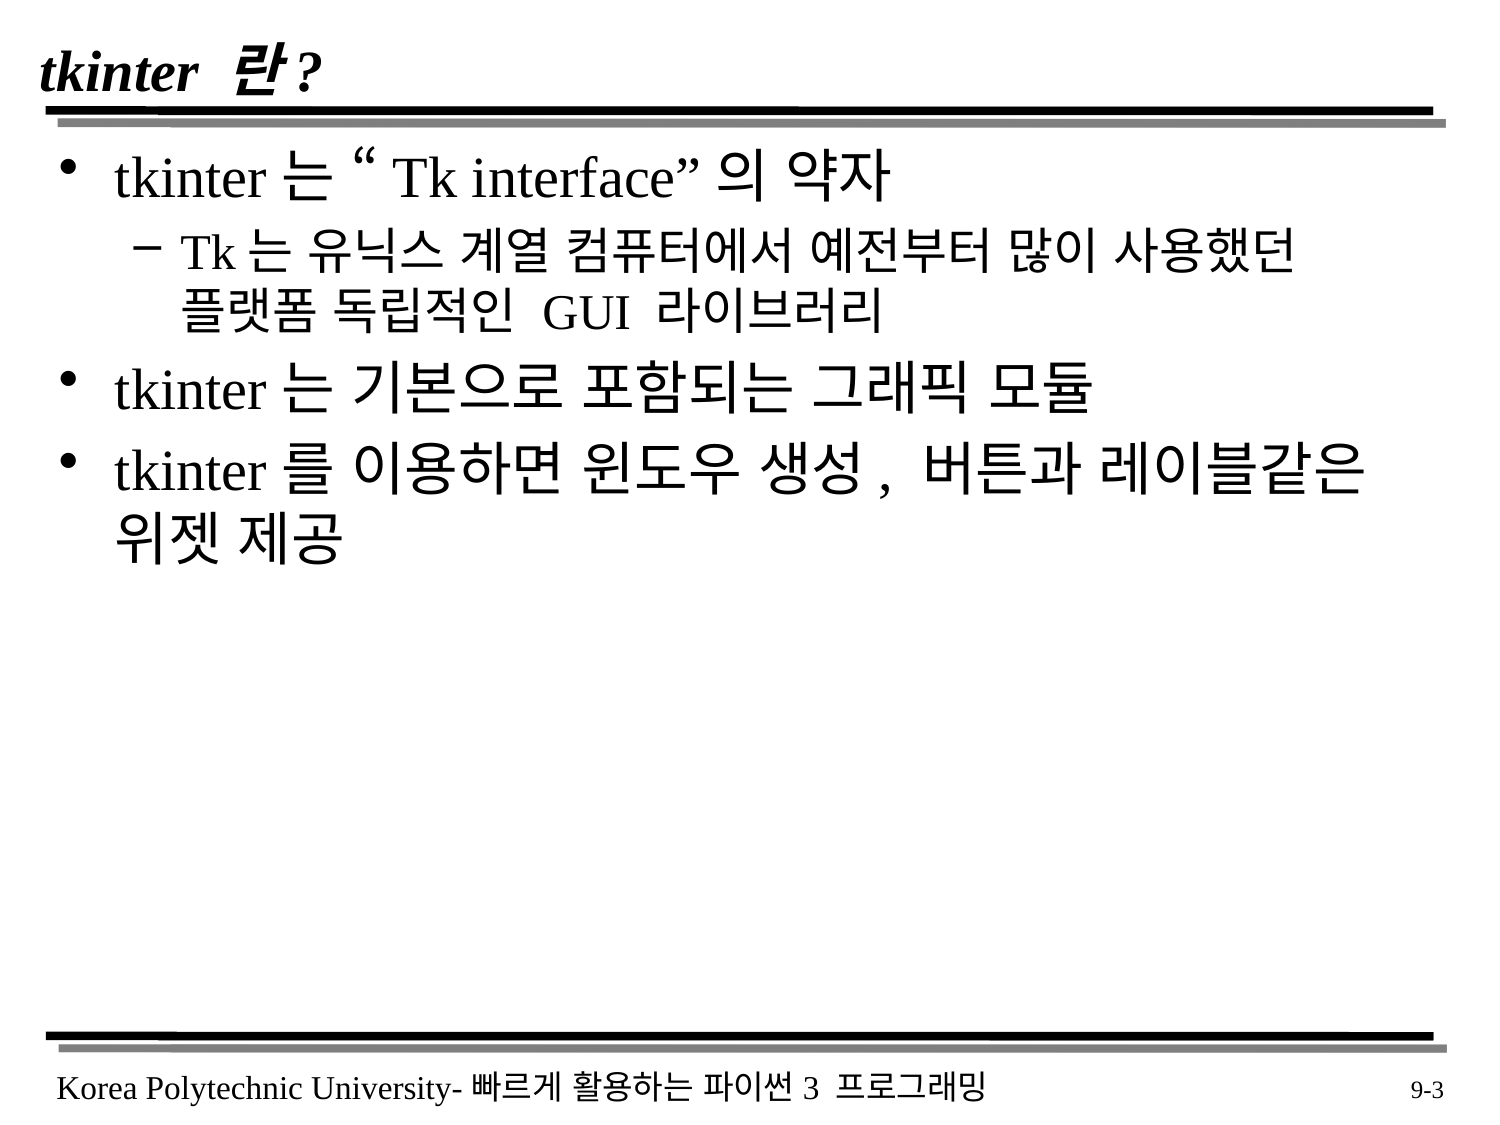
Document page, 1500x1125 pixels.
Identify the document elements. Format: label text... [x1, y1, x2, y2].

slide_number 9-3 [1333, 1066, 1460, 1115]
text_box [704, 189, 736, 266]
title tkinter 란? [25, 25, 1301, 101]
text_box tkinter는 “Tk interface”의 약자 Tk는 유닉스 계열 컴퓨터에서 예전부터 많이 사용했던 플랫폼 독립적인 GUI 라이브러리 tkinter는 기본으로 포함되는 그래픽 모듈 tkinter를 이용하면 윈도우 생성, 버튼과 레이블같은 위젯 제공 [43, 131, 1450, 977]
